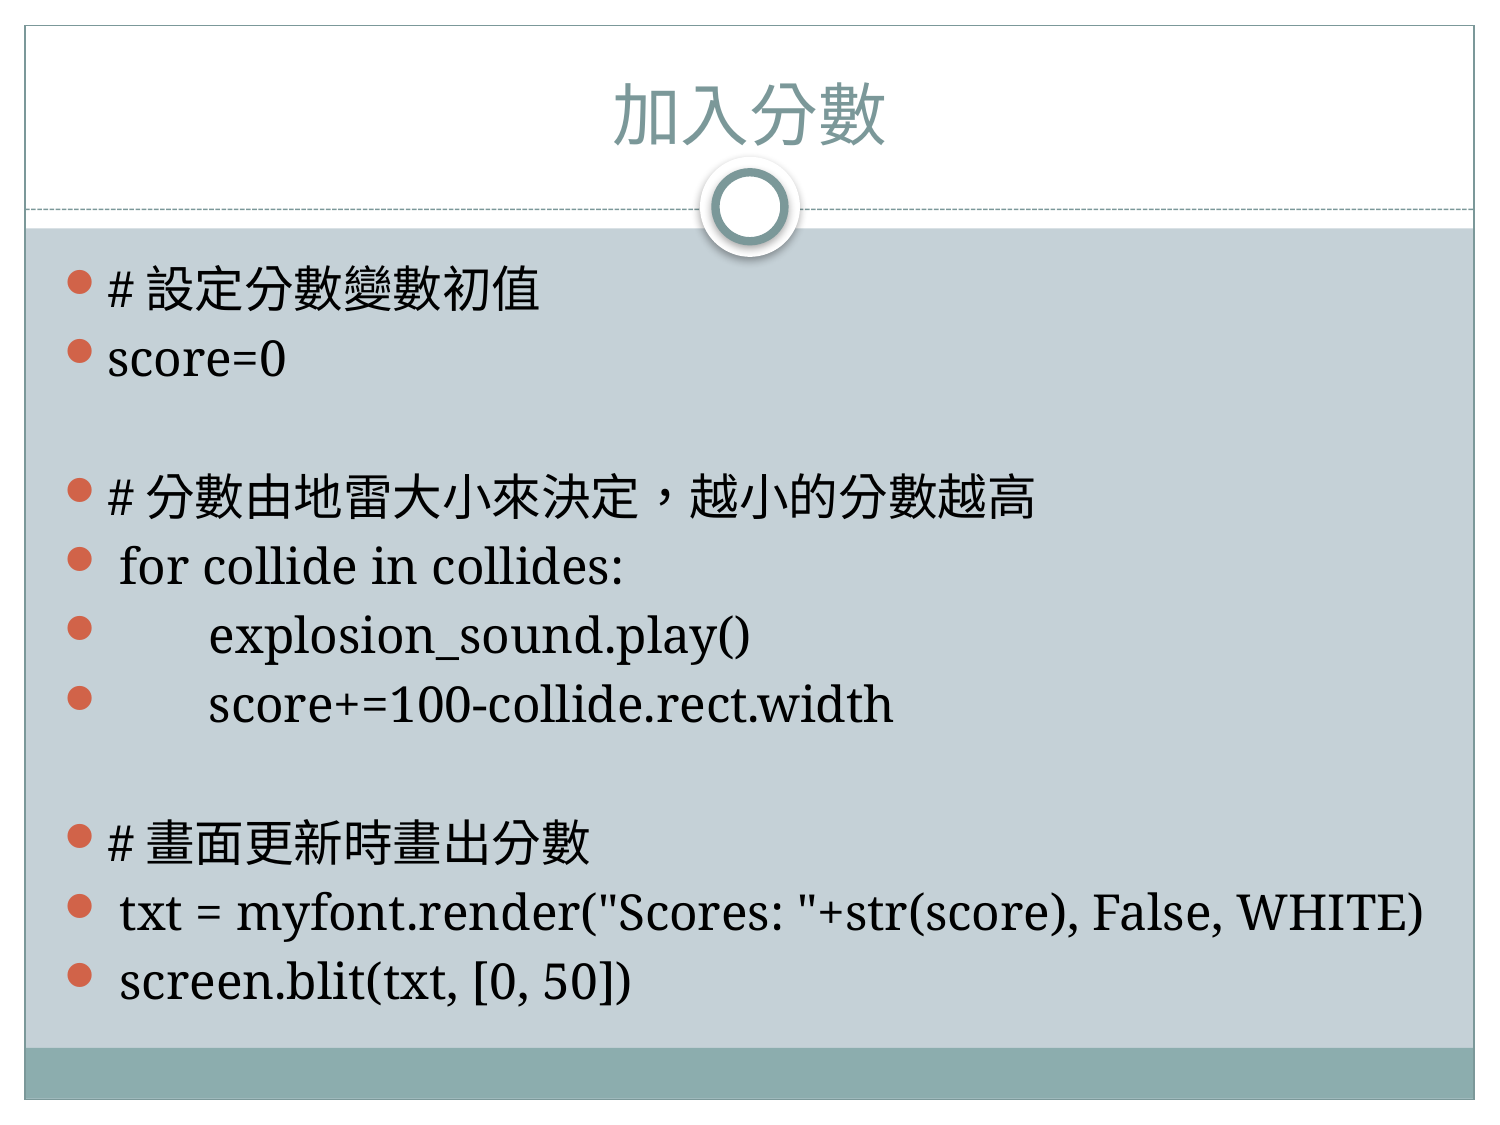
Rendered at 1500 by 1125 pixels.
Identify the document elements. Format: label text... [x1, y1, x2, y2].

list #設定分數變數初值 score=0 #分數由地雷大小來決定，越小的分數越高 for collide in collides: explosion_sound.play() score+=100-collide.rect.width #畫面更新時畫出分數 txt = myfont.render("Scores: "+str(score), False, WHITE) screen.blit(txt, [0, 50]) [49, 250, 1445, 1059]
title 加入分數 [49, 37, 1450, 162]
